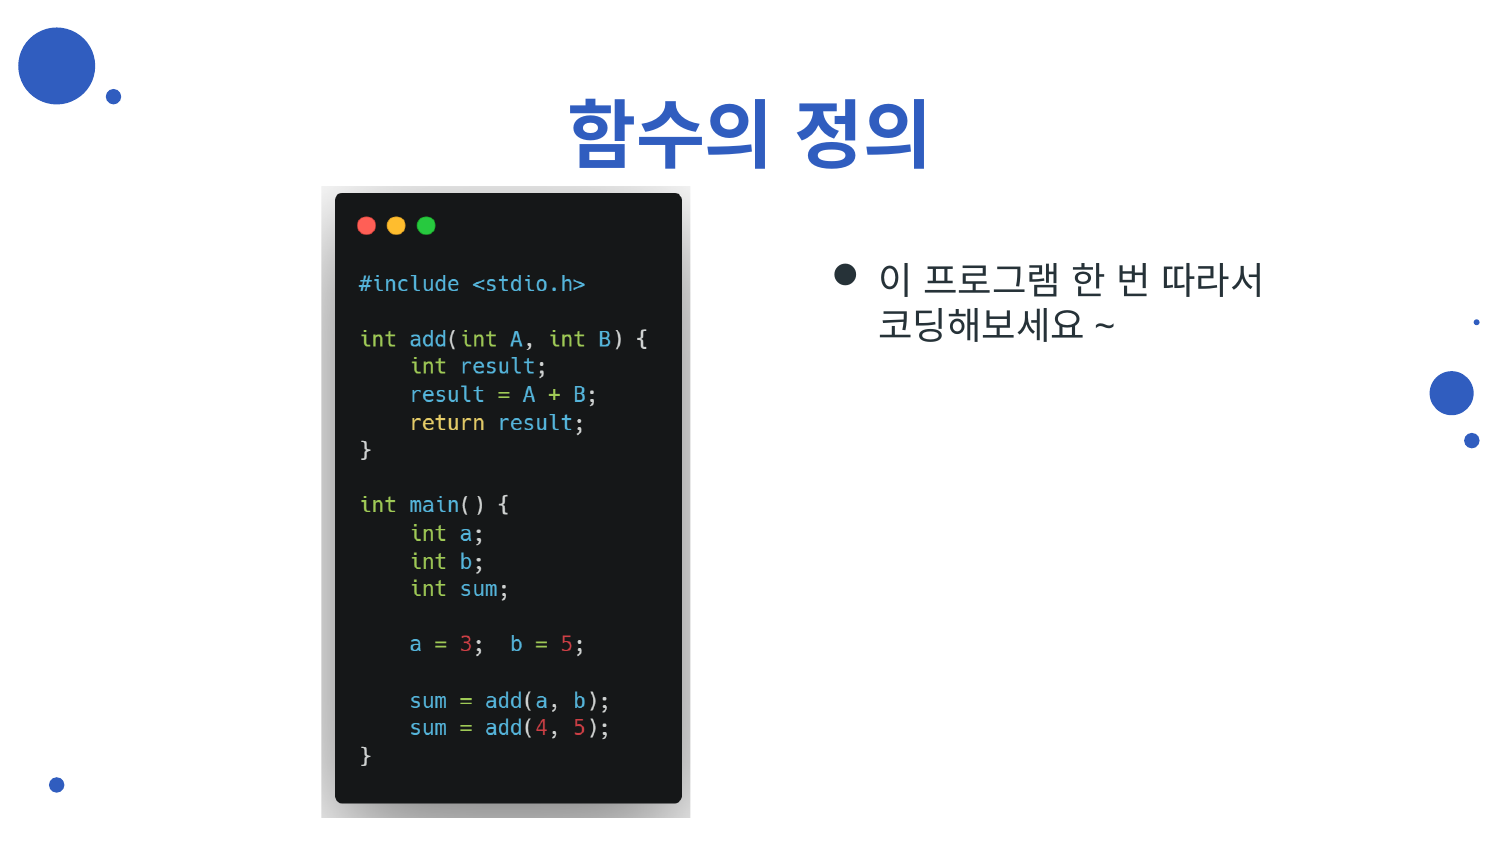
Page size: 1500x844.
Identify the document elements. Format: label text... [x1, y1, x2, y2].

subtitle 이 프로그램 한 번 따라서 코딩해보세요~ [741, 242, 1417, 705]
title 함수의 정의 [112, 72, 1388, 167]
picture [321, 186, 691, 818]
